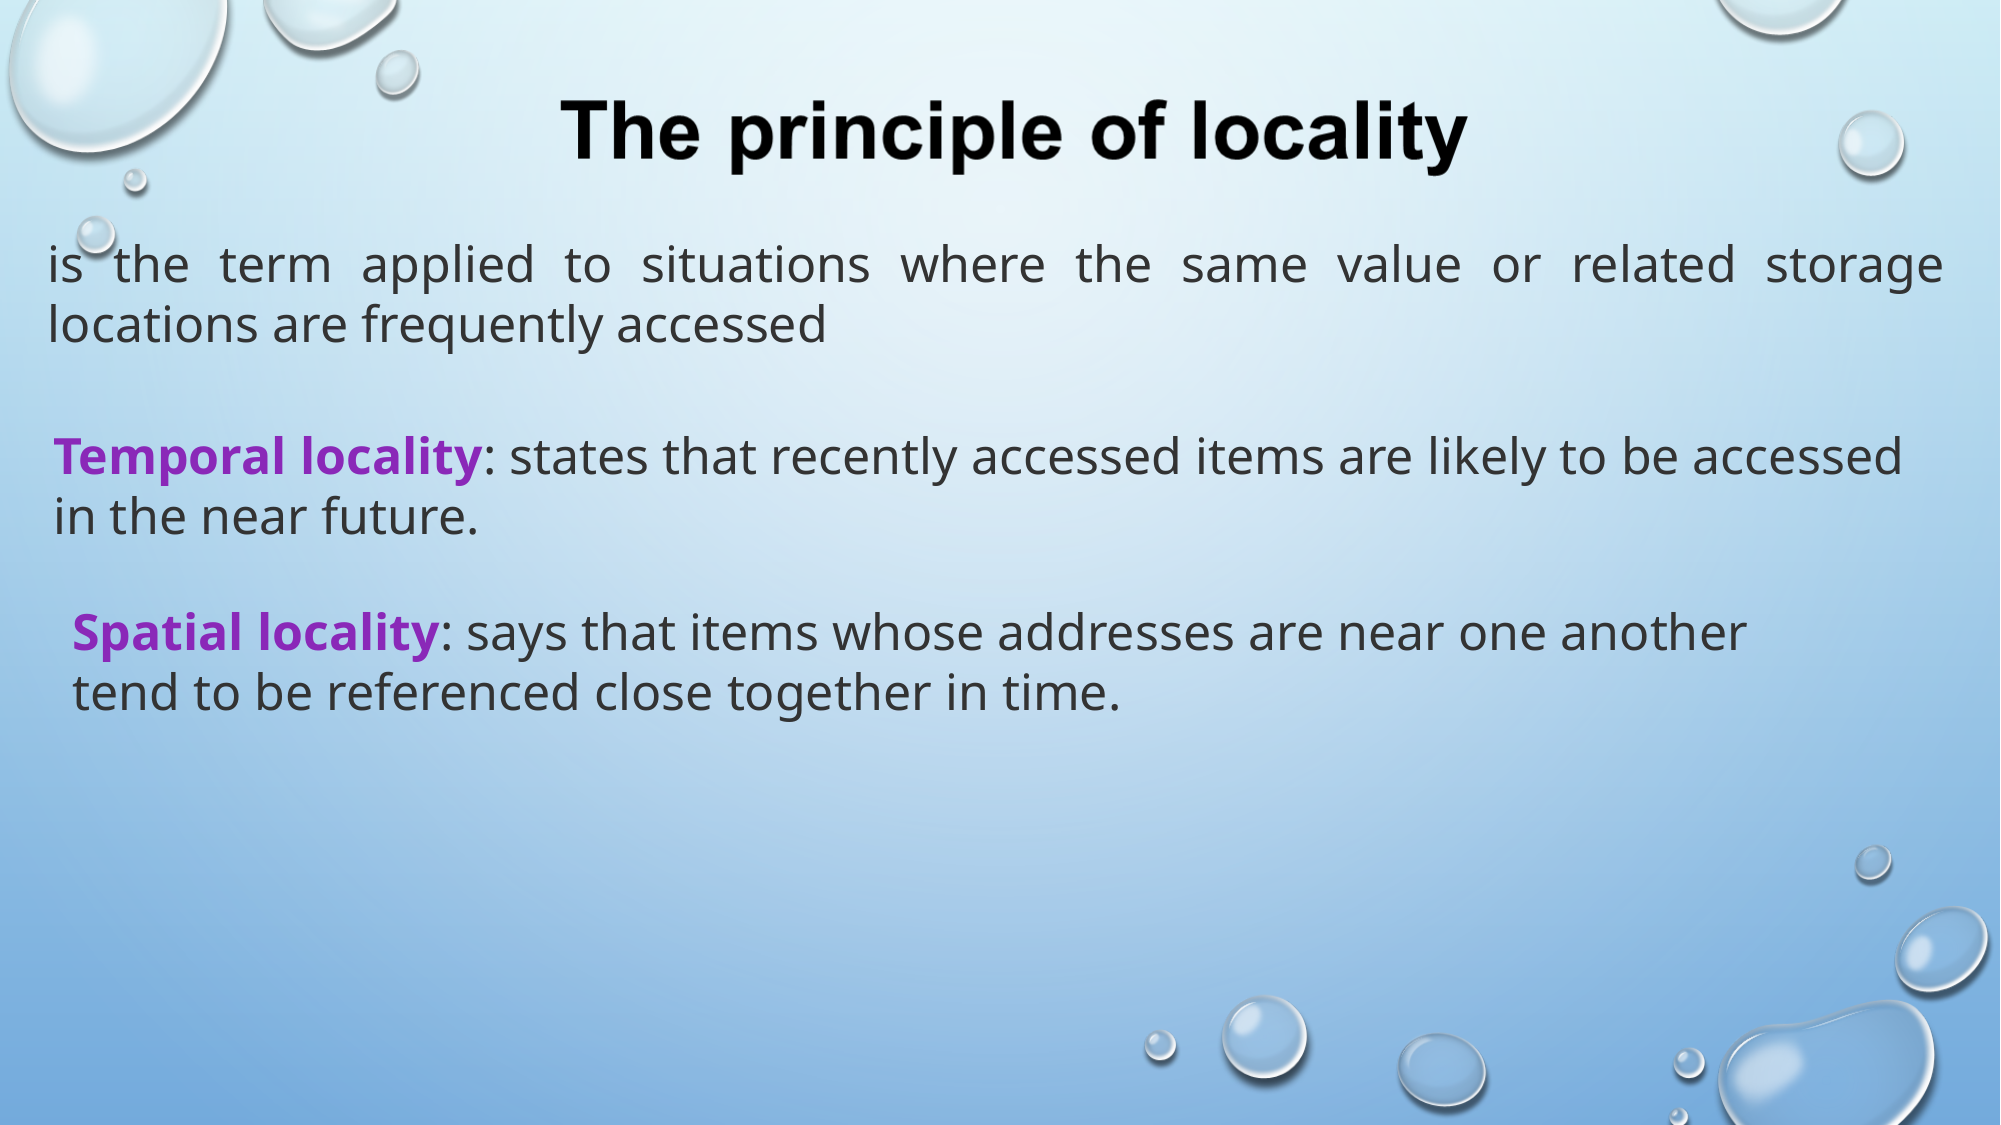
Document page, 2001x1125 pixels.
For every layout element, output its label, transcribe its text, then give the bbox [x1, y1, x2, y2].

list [509, 53, 1515, 226]
picture [0, 0, 2000, 1125]
text_box Spatial locality: says that items whose addresses are near one another tend to be referenced close together in time. [57, 593, 1863, 728]
text_box Temporal locality: states that recently accessed items are likely to be accessed in the near future. [38, 416, 1956, 552]
text_box is the term applied to situations where the same value or related storage locations are frequently accessed [33, 225, 1961, 360]
